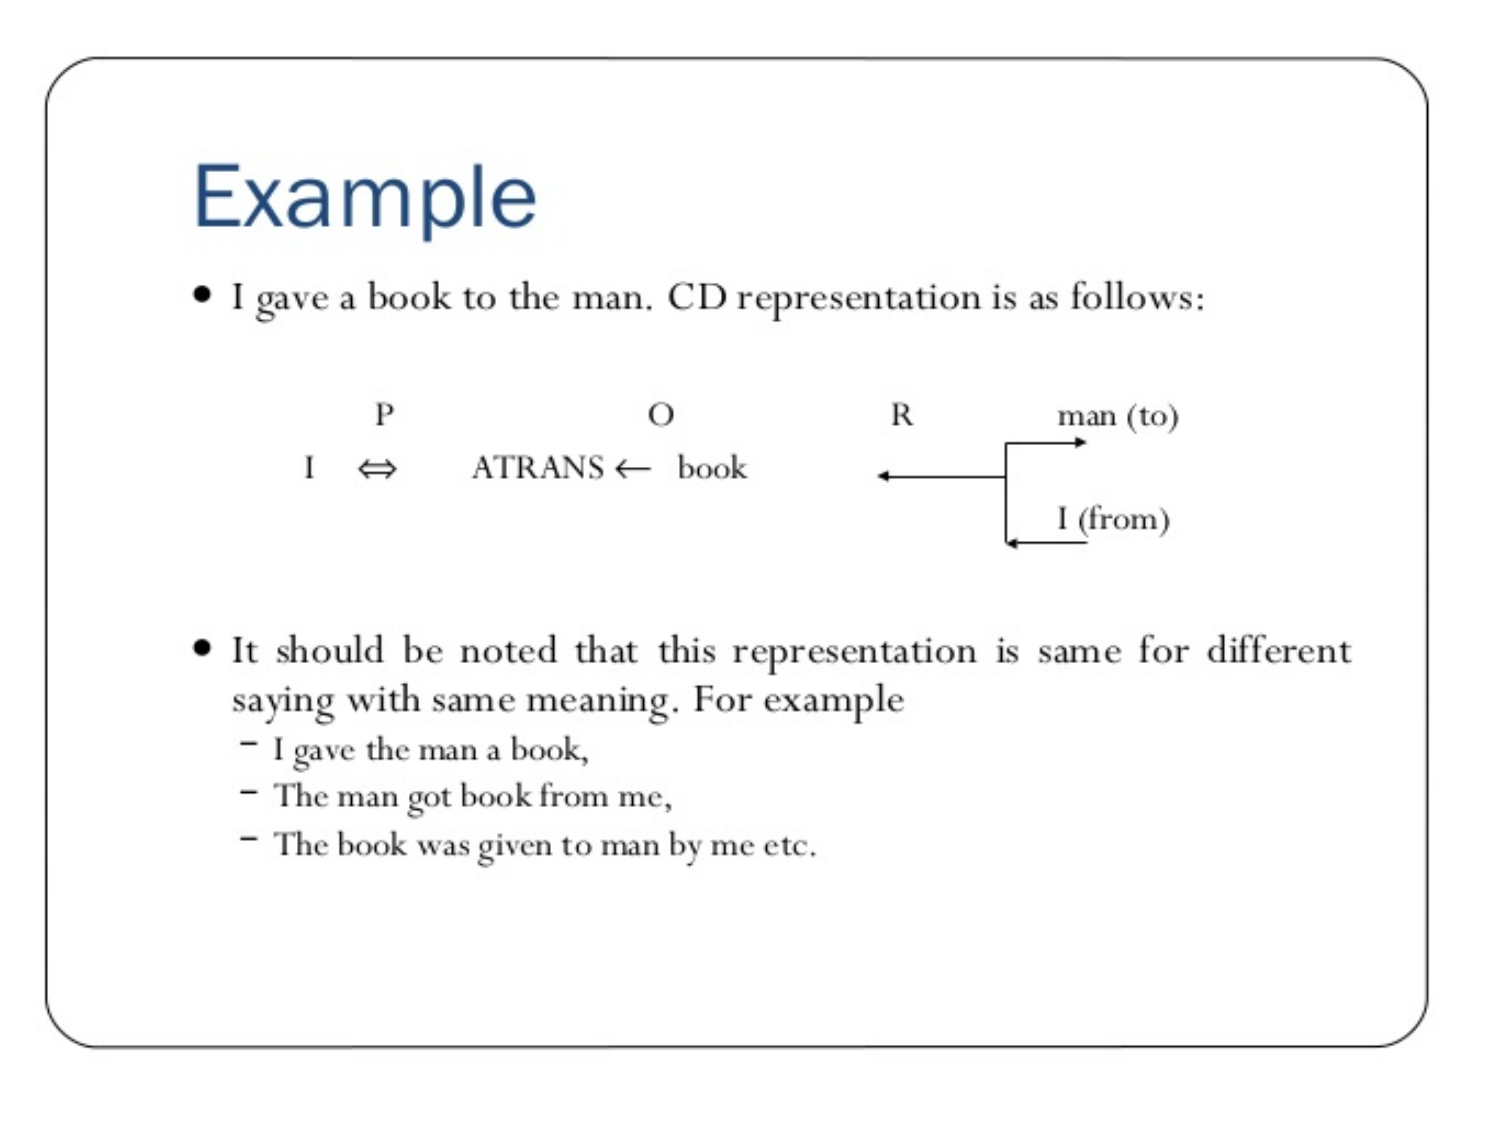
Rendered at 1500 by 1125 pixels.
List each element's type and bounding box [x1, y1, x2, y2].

list [37, 49, 1438, 1063]
